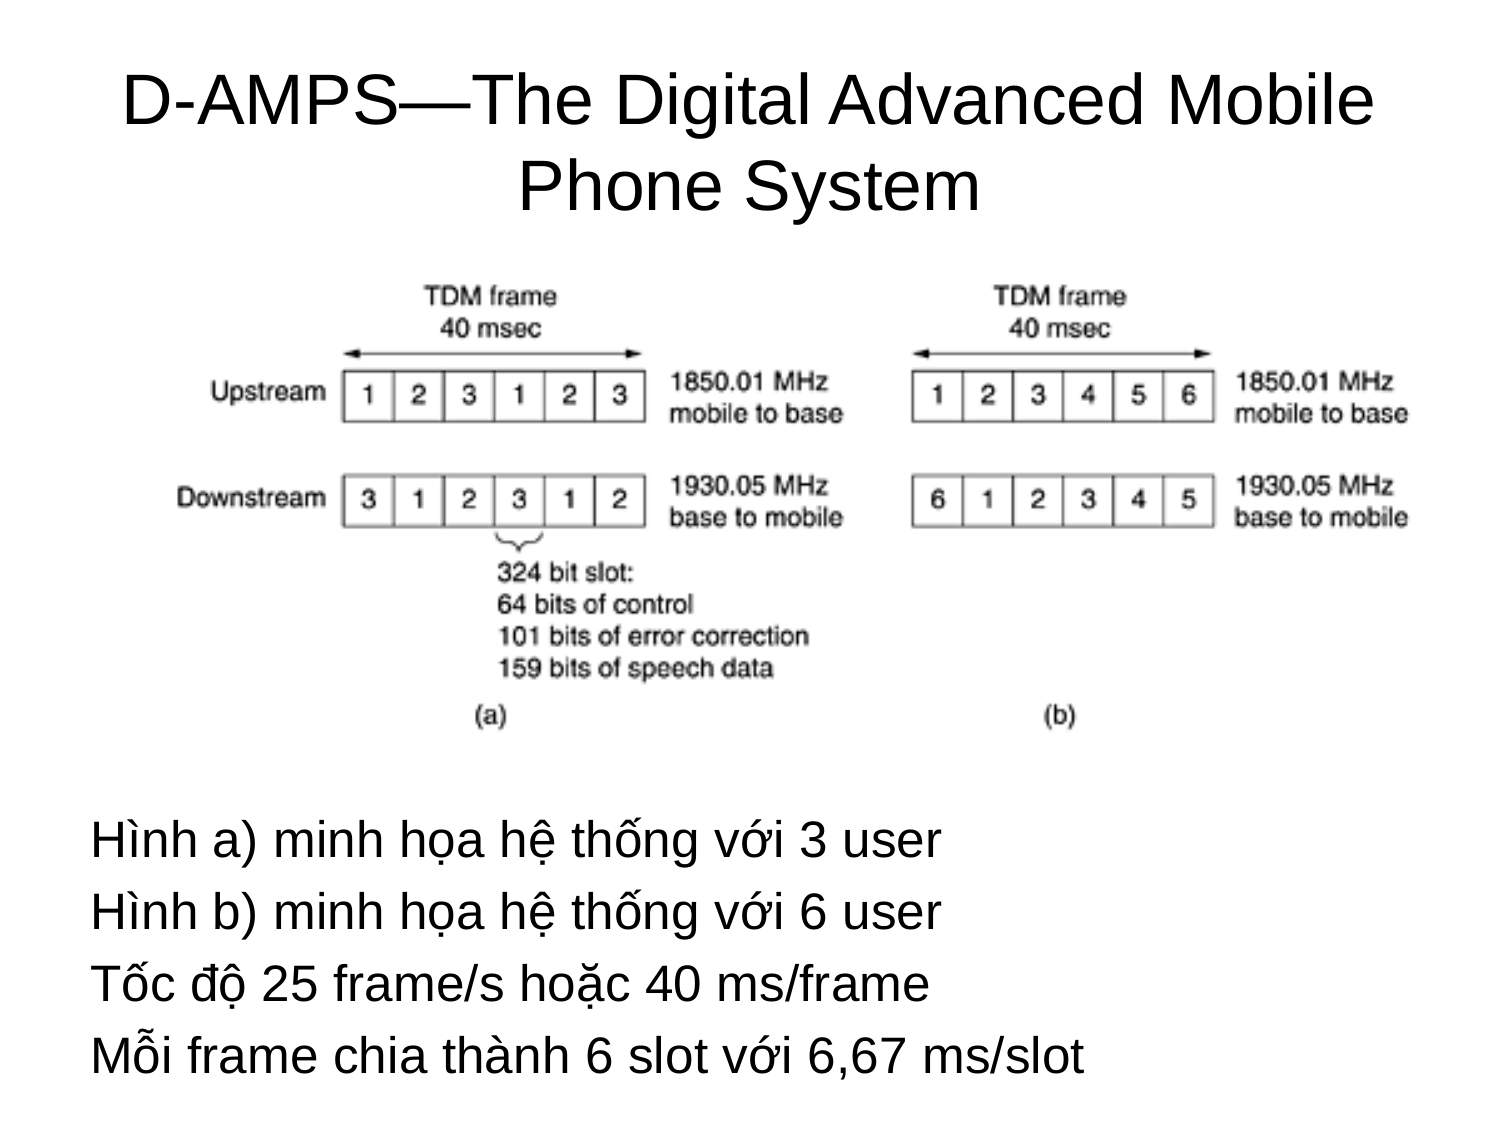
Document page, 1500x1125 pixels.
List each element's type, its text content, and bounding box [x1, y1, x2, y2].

title D-AMPS—The Digital Advanced Mobile Phone System [75, 45, 1425, 233]
list Hình a) minh họa hệ thống với 3 user Hình b) minh họa hệ thống với 6 user Tốc độ 25 frame/s hoặc 40 ms/frame Mỗi frame chia thành 6 slot với 6,67 ms/slot [75, 798, 1425, 1094]
picture [170, 278, 1419, 740]
